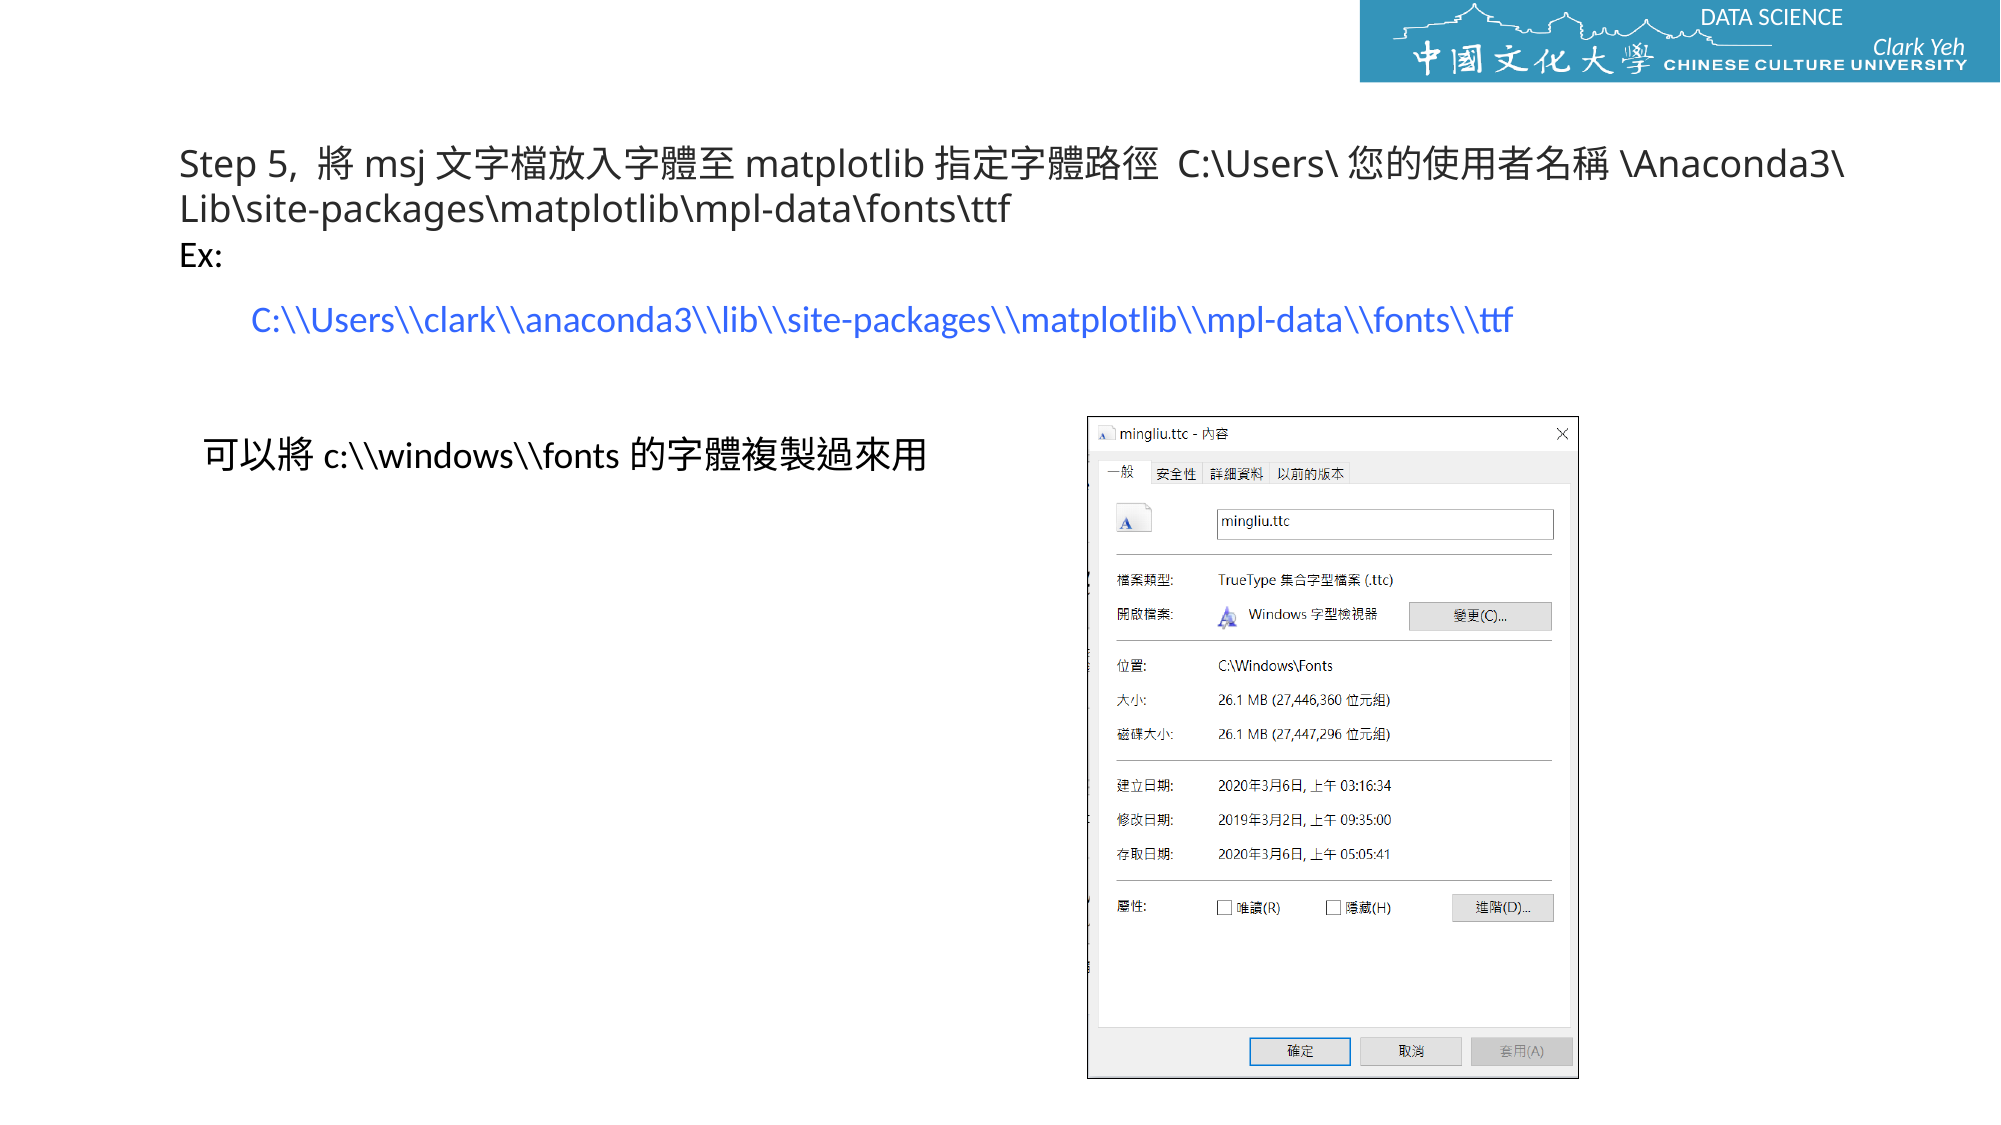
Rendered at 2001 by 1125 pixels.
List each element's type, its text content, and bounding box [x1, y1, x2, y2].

text_box C:\\Users\\clark\\anaconda3\\lib\\site-packages\\matplotlib\\mpl-data\\fonts\\ttf [236, 287, 1864, 393]
text_box Step 5, 將msj文字檔放入字體至matplotlib指定字體路徑 C:\Users\您的使用者名稱\Anaconda3\Lib\site-packages\matplotlib\mpl-data\fonts\ttf Ex: [164, 132, 1889, 327]
picture [1391, 3, 1968, 79]
picture [1087, 416, 1579, 1079]
text_box 可以將c:\\windows\\fonts的字體複製過來用 [187, 423, 944, 484]
